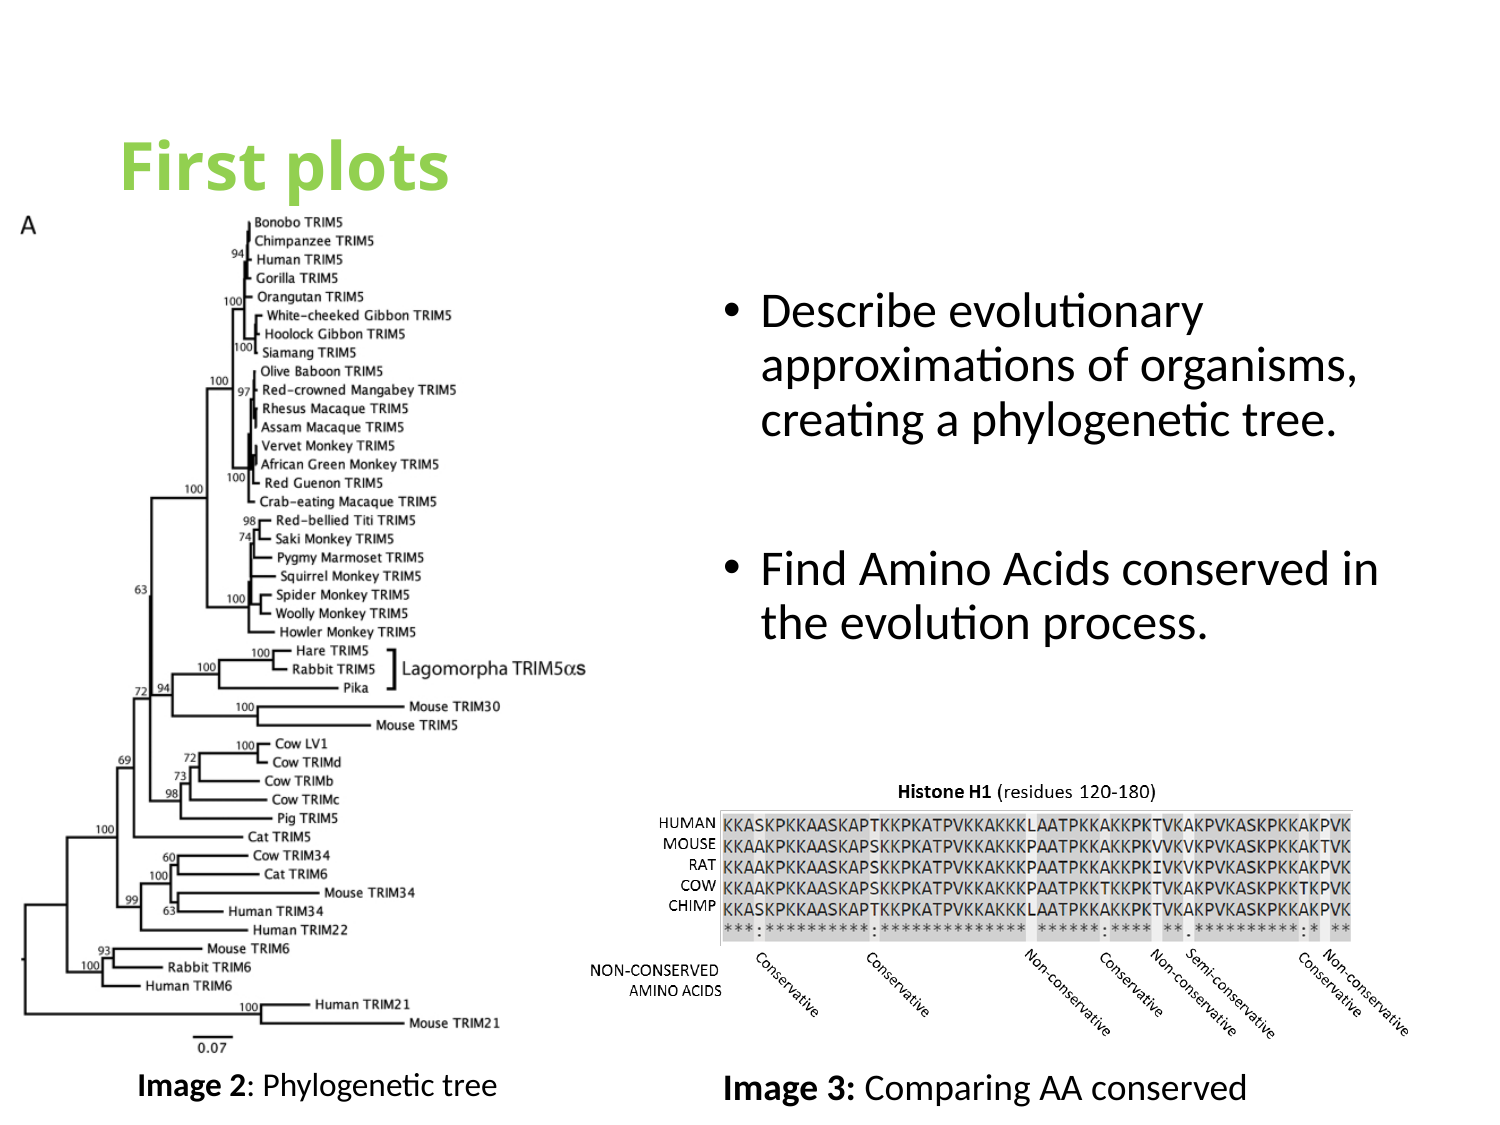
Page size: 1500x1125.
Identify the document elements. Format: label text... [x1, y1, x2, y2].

picture [19, 196, 1428, 1066]
text_box Image 3: Comparing AA conserved [708, 1066, 1428, 1116]
text_box Image 2: Phylogenetic tree [122, 1066, 689, 1125]
list Describe evolutionary approximations of organisms, creating a phylogenetic tree. Find Amino Acids conserved in the evolution process. [708, 277, 1397, 772]
title First plots [103, 59, 1397, 278]
